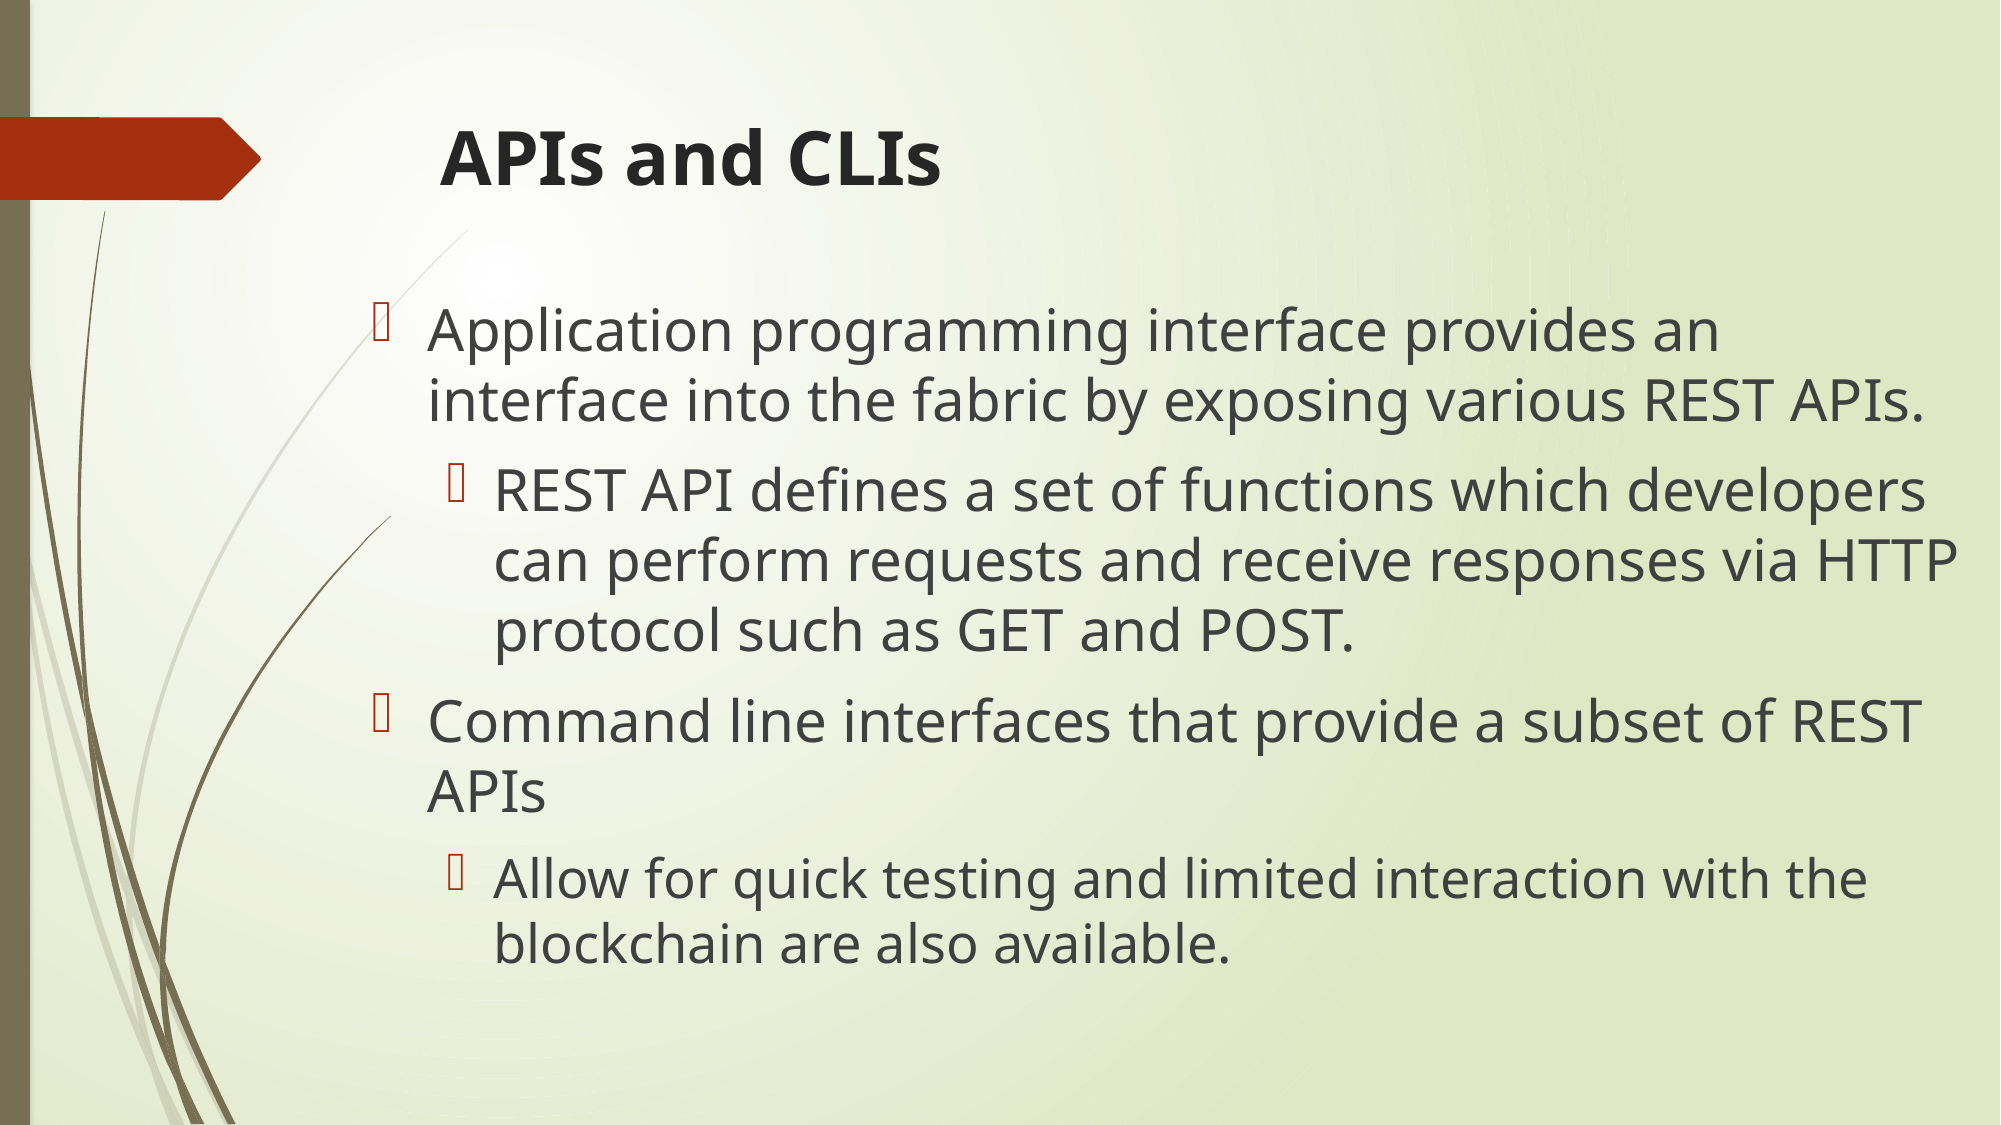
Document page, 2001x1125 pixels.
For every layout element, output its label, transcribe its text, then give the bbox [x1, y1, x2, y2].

title APIs and CLIs [425, 102, 1888, 285]
list Application programming interface provides an interface into the fabric by exposing various REST APIs. REST API defines a set of functions which developers can perform requests and receive responses via HTTP protocol such as GET and POST. Command line interfaces that provide a subset of REST APIs Allow for quick testing and limited interaction with the blockchain are also available. [356, 285, 1983, 1081]
